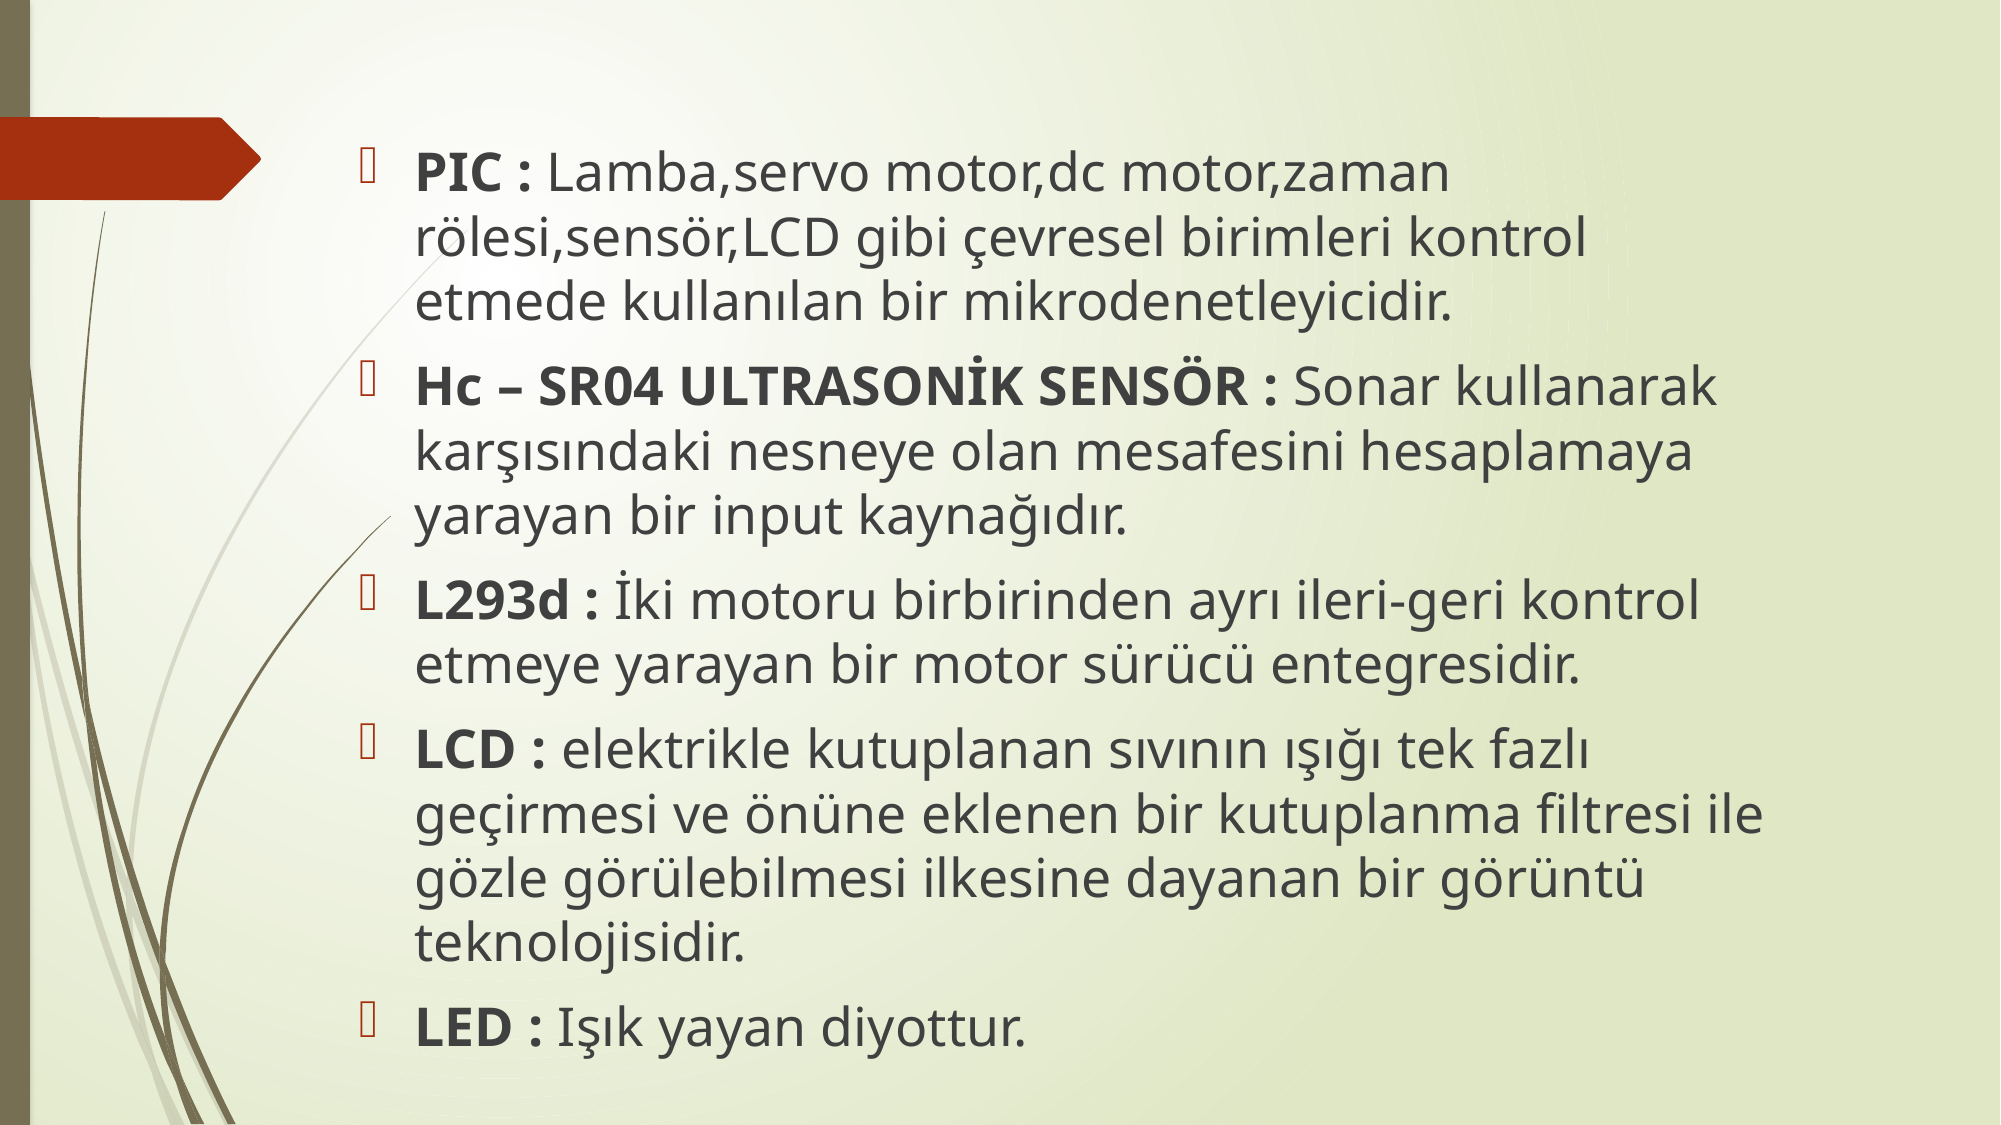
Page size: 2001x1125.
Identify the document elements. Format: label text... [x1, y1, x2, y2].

list PIC : Lamba,servo motor,dc motor,zaman rölesi,sensör,LCD gibi çevresel birimleri kontrol etmede kullanılan bir mikrodenetleyicidir. Hc – SR04 ULTRASONİK SENSÖR : Sonar kullanarak karşısındaki nesneye olan mesafesini hesaplamaya yarayan bir input kaynağıdır. L293d : İki motoru birbirinden ayrı ileri-geri kontrol etmeye yarayan bir motor sürücü entegresidir. LCD : elektrikle kutuplanan sıvının ışığı tek fazlı geçirmesi ve önüne eklenen bir kutuplanma filtresi ile gözle görülebilmesi ilkesine dayanan bir görüntü teknolojisidir. LED : Işık yayan diyottur. [343, 130, 1807, 1067]
